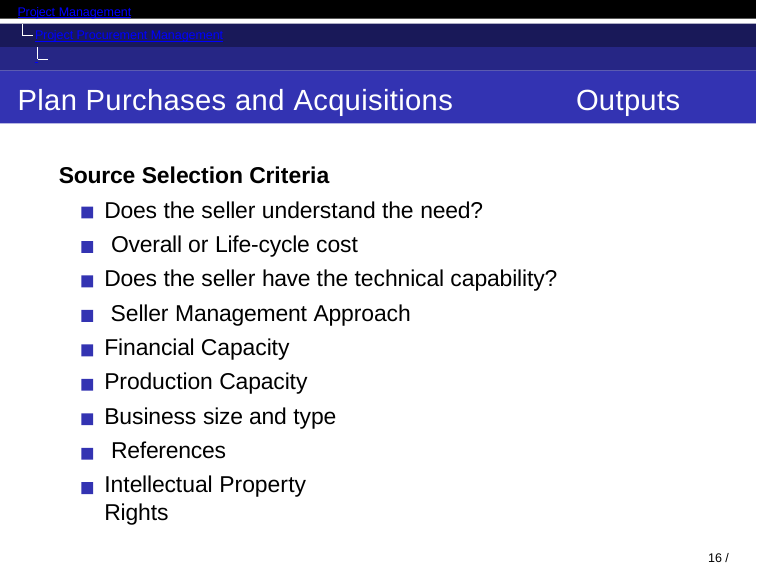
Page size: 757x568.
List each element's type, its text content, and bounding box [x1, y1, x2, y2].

text_box Project Management [0, 0, 756, 19]
text_box [0, 47, 756, 70]
text_box [0, 23, 33, 47]
text_box [0, 70, 756, 124]
text_box Source Selection Criteria Does the seller understand the need? Overall or Life-cycle cost Does the seller have the technical capability? Seller Management Approach Financial Capacity Production Capacity Business size and type References Intellectual Property Rights [56, 151, 561, 525]
text_box Plan Purchases and Acquisitions [17, 78, 456, 116]
text_box Project Procurement Management Introduction [33, 16, 227, 66]
text_box Outputs [576, 78, 683, 116]
slide_number 11 / 47 [701, 548, 746, 568]
text_box [227, 23, 756, 47]
